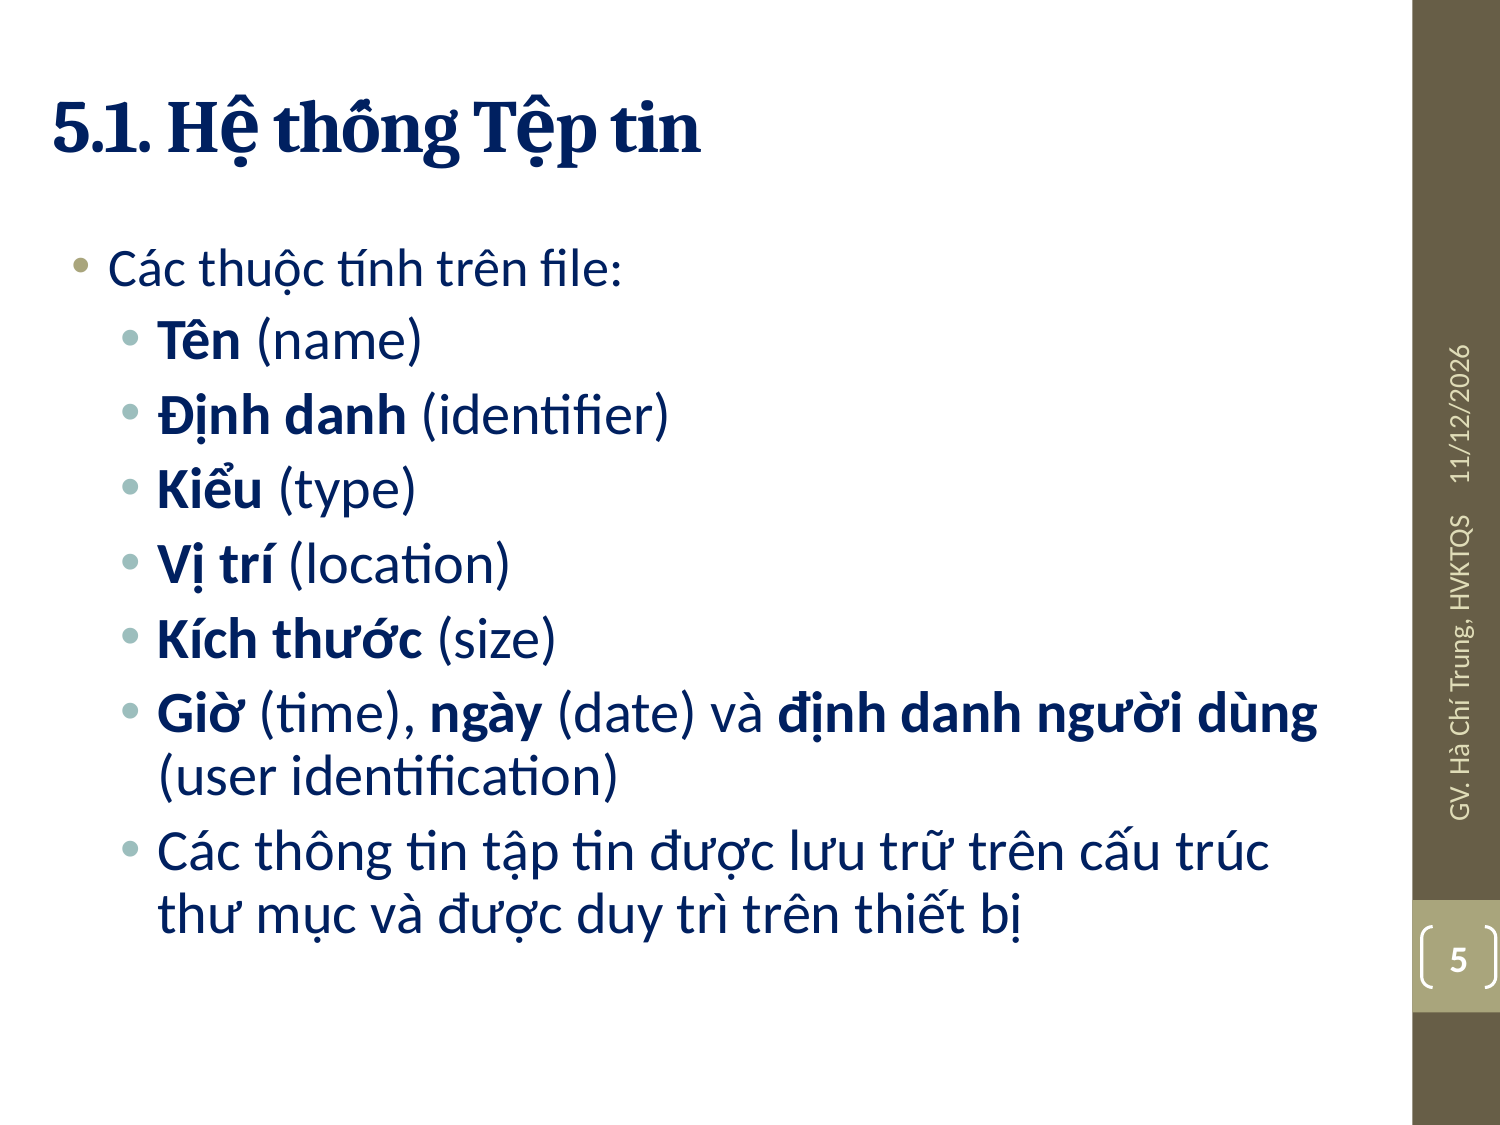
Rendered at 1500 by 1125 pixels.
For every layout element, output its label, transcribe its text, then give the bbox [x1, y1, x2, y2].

footer GV. Hà Chí Trung, HVKTQS [1427, 500, 1488, 889]
title 5.1. Hệ thống Tệp tin [37, 45, 1375, 200]
slide_number 5 [1420, 925, 1498, 990]
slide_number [1427, 100, 1488, 500]
list Các thuộc tính trên file: Tên (name) Định danh (identifier) Kiểu (type) Vị trí (location) Kích thước (size) Giờ (time), ngày (date) và định danh người dùng (user identification) Các thông tin tập tin được lưu trữ trên cấu trúc thư mục và được duy trì trên thiết bị [37, 224, 1375, 1100]
